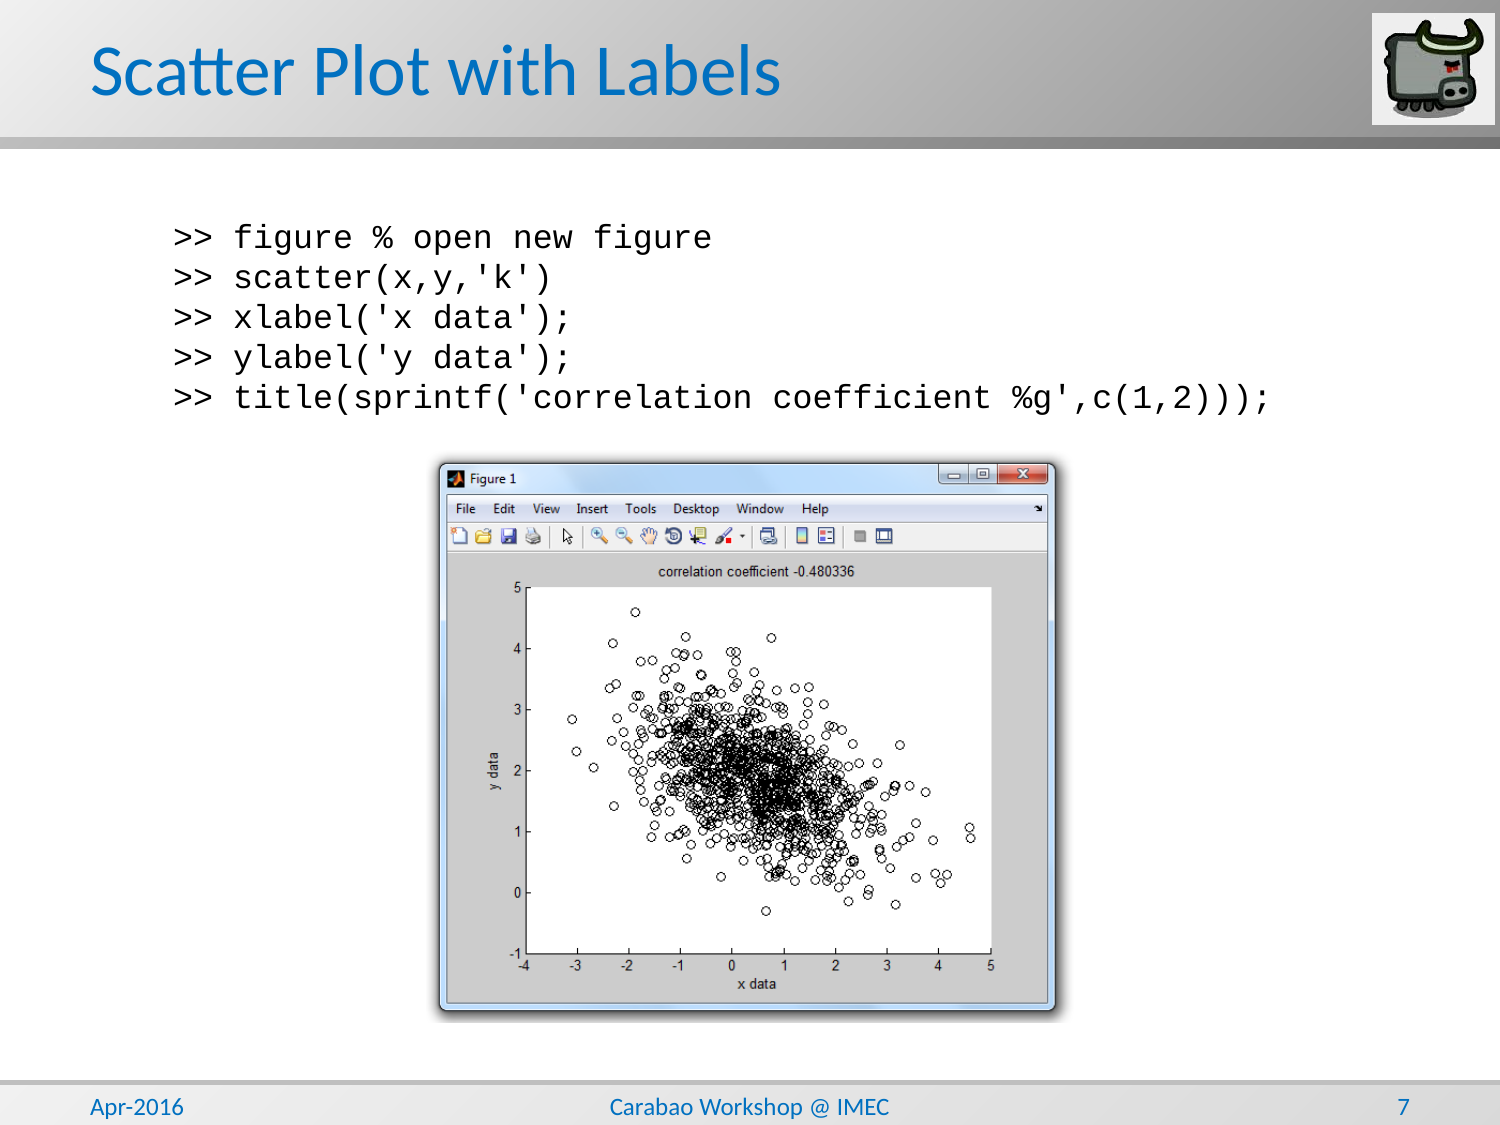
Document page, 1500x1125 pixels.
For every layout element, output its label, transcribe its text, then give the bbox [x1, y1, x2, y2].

footer Carabao Workshop @ IMEC [512, 1082, 988, 1125]
slide_number Apr-2016 [75, 1082, 425, 1125]
picture [426, 448, 1075, 1024]
picture [1372, 13, 1495, 125]
text_box >> figure % open new figure >> scatter(x,y,'k') >> xlabel('x data'); >> ylabel('y data'); >> title(sprintf('correlation coefficient %g',c(1,2))); [100, 208, 1447, 423]
slide_number 7 [1074, 1082, 1425, 1125]
title Scatter Plot with Labels [75, 14, 1327, 119]
